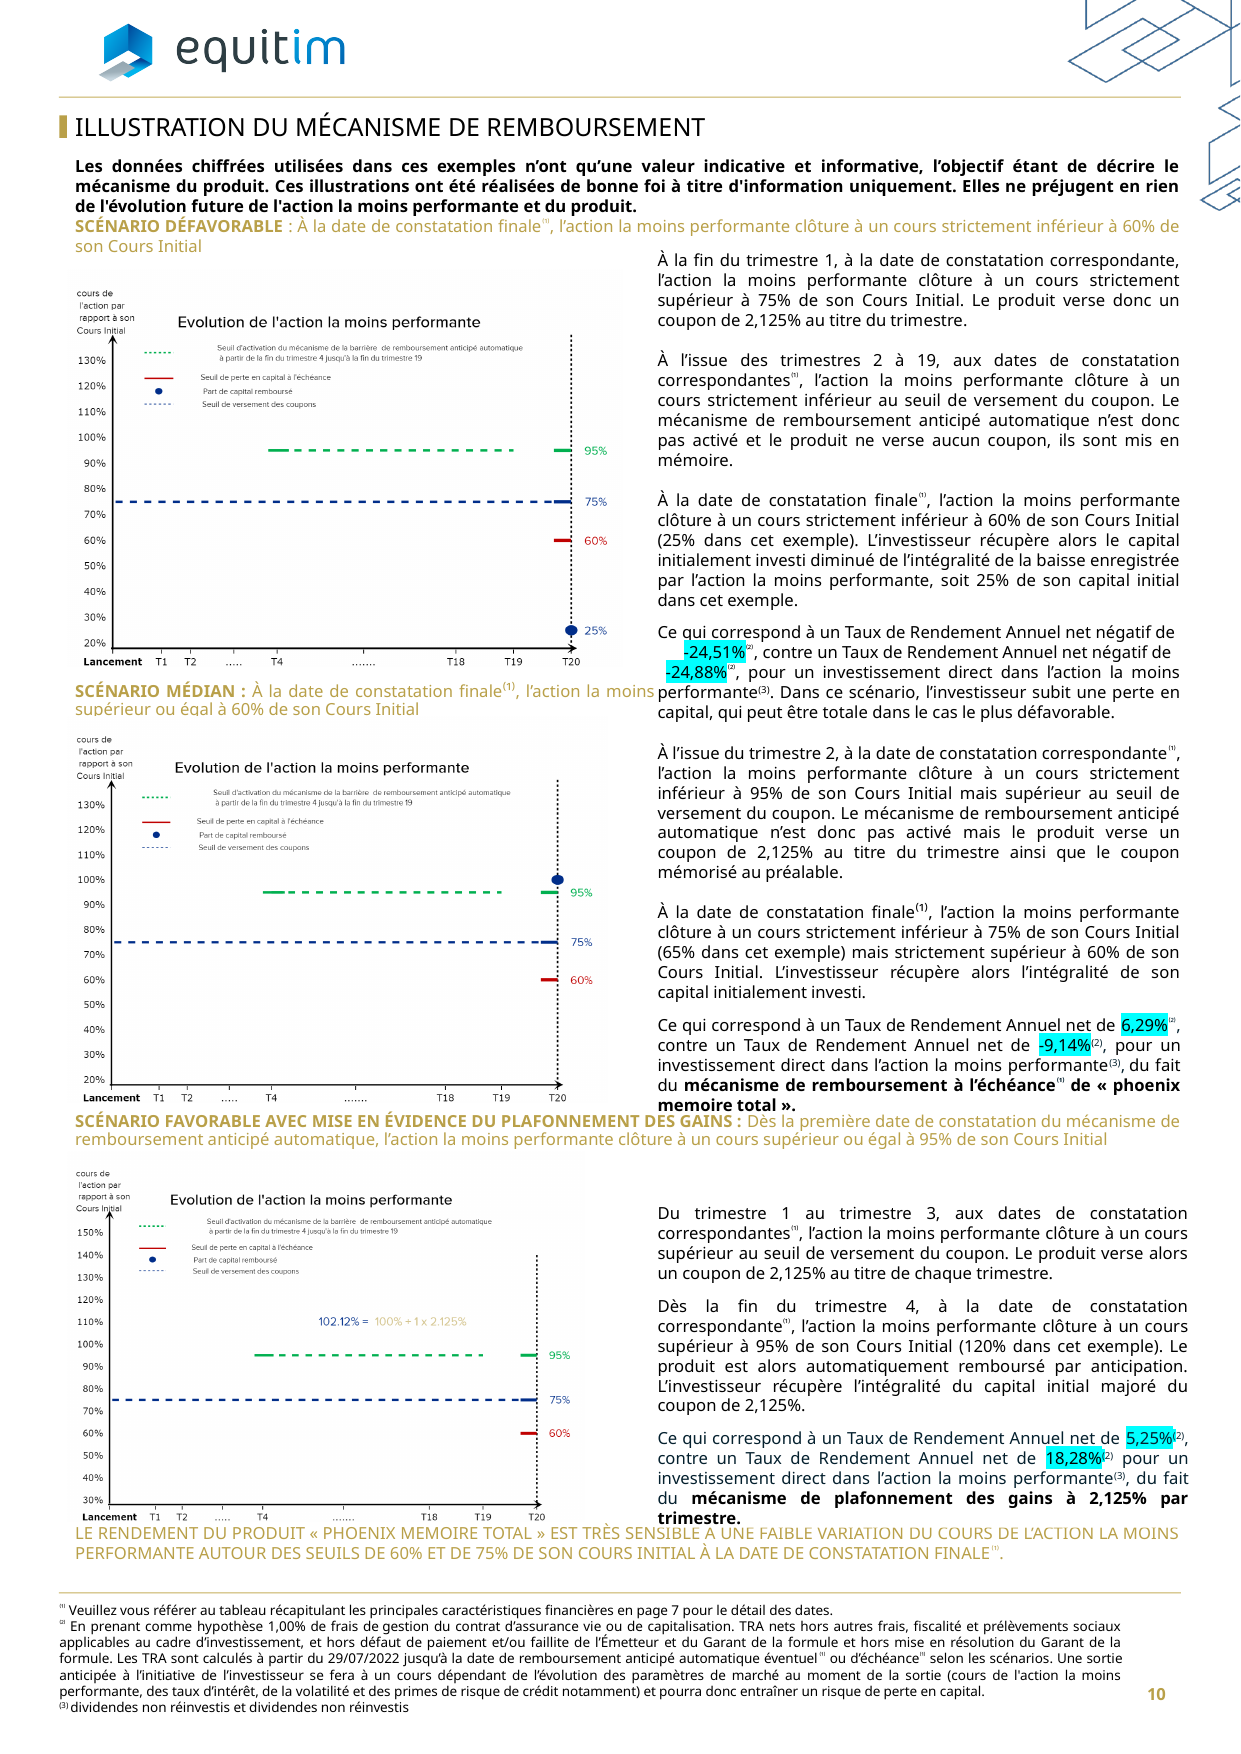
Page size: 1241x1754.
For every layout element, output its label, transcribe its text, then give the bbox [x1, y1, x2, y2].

picture [67, 269, 623, 667]
text_box [608, 816, 807, 877]
text_box SCÉNARIO MÉDIAN : À la date de constatation finale⁽¹⁾, l’action la moins performante clôture à un cours strictement inférieur à 75% mais supérieur ou égal à 60% de son Cours Initial [75, 682, 657, 719]
text_box ILLUSTRATION DU MÉCANISME DE REMBOURSEMENT [75, 109, 1192, 148]
picture [1067, 0, 1241, 211]
text_box À la fin du trimestre 1, à la date de constatation correspondante, l’action la moins performante clôture à un cours strictement supérieur à 75% de son Cours Initial. Le produit verse donc un coupon de 2,125% au titre du trimestre. À l’issue des trimestres 2 à 19, aux dates de constatation correspondantes⁽¹⁾, l’action la moins performante clôture à un cours strictement inférieur au seuil de versement du coupon. Le mécanisme de remboursement anticipé automatique n’est donc pas activé et le produit ne verse aucun coupon, ils sont mis en mémoire. À la date de constatation finale⁽¹⁾, l’action la moins performante clôture à un cours strictement inférieur à 60% de son Cours Initial (25% dans cet exemple). L’investisseur récupère alors le capital initialement investi diminué de l’intégralité de la baisse enregistrée par l’action la moins performante, soit 25% de son capital initial dans cet exemple. Ce qui correspond à un Taux de Rendement Annuel net négatif de -24,51%⁽²⁾, contre un Taux de Rendement Annuel net négatif de -24,88%⁽²⁾, pour un investissement direct dans l’action la moins performante(3). Dans ce scénario, l’investisseur subit une perte en capital, qui peut être totale dans le cas le plus défavorable. [657, 249, 1181, 722]
text_box [59, 115, 67, 138]
text_box [585, 1275, 785, 1337]
picture [77, 3, 367, 97]
text_box [623, 396, 793, 457]
text_box ⁽¹⁾ Veuillez vous référer au tableau récapitulant les principales caractéristiques financières en page 7 pour le détail des dates. ⁽²⁾ En prenant comme hypothèse 1,00% de frais de gestion du contrat d’assurance vie ou de capitalisation. TRA nets hors autres frais, fiscalité et prélèvements sociaux applicables au cadre d’investissement, et hors défaut de paiement et/ou faillite de l’Émetteur et du Garant de la formule et hors mise en résolution du Garant de la formule. Les TRA sont calculés à partir du 29/07/2022 jusqu’à la date de remboursement anticipé automatique éventuel⁽¹⁾ ou d’échéance⁽¹⁾ selon les scénarios. Une sortie anticipée à l’initiative de l’investisseur se fera à un cours dépendant de l’évolution des paramètres de marché au moment de la sortie (cours de l'action la moins performante, des taux d’intérêt, de la volatilité et des primes de risque de crédit notamment) et pourra donc entraîner un risque de perte en capital. (3) dividendes non réinvestis et dividendes non réinvestis [59, 1601, 1123, 1716]
text_box À l’issue du trimestre 2, à la date de constatation correspondante⁽¹⁾, l’action la moins performante clôture à un cours strictement inférieur à 95% de son Cours Initial mais supérieur au seuil de versement du coupon. Le mécanisme de remboursement anticipé automatique n’est donc pas activé mais le produit verse un coupon de 2,125% au titre du trimestre ainsi que le coupon mémorisé au préalable. À la date de constatation finale⁽¹⁾, l’action la moins performante clôture à un cours strictement inférieur à 75% de son Cours Initial (65% dans cet exemple) mais strictement supérieur à 60% de son Cours Initial. L’investisseur récupère alors l’intégralité de son capital initialement investi. Ce qui correspond à un Taux de Rendement Annuel net de 6,29%⁽²⁾, contre un Taux de Rendement Annuel net de -9,14%(2), pour un investissement direct dans l’action la moins performante(3), du fait du mécanisme de remboursement à l’échéance⁽¹⁾ de « phoenix memoire total ». [657, 742, 1181, 1115]
text_box SCÉNARIO FAVORABLE AVEC MISE EN ÉVIDENCE DU PLAFONNEMENT DES GAINS : Dès la première date de constatation du mécanisme de remboursement anticipé automatique, l’action la moins performante clôture à un cours supérieur ou égal à 95% de son Cours Initial [75, 1113, 1181, 1150]
text_box SCÉNARIO DÉFAVORABLE : À la date de constatation finale⁽¹⁾, l’action la moins performante clôture à un cours strictement inférieur à 60% de son Cours Initial [75, 215, 1181, 256]
slide_number 10 [1122, 1664, 1182, 1728]
picture [67, 716, 608, 1103]
text_box LE RENDEMENT DU PRODUIT « phoenix memoire total » EST TRÈS SENSIBLE À UNE FAIBLE VARIATION DU cours DE l’action la moins performante AUTOUR DES SEUILS DE 60% ET DE 75% DE SON Cours Initial À LA DATE DE CONSTATATION FINALE⁽¹⁾. [75, 1522, 1181, 1588]
picture [67, 1151, 585, 1522]
text_box Les données chiffrées utilisées dans ces exemples n’ont qu’une valeur indicative et informative, l’objectif étant de décrire le mécanisme du produit. Ces illustrations ont été réalisées de bonne foi à titre d'information uniquement. Elles ne préjugent en rien de l'évolution future de l'action la moins performante et du produit. [75, 156, 1181, 215]
text_box Du trimestre 1 au trimestre 3, aux dates de constatation correspondantes⁽¹⁾, l’action la moins performante clôture à un cours supérieur au seuil de versement du coupon. Le produit verse alors un coupon de 2,125% au titre de chaque trimestre. Dès la fin du trimestre 4, à la date de constatation correspondante⁽¹⁾, l’action la moins performante clôture à un cours supérieur à 95% de son Cours Initial (120% dans cet exemple). Le produit est alors automatiquement remboursé par anticipation. L’investisseur récupère l’intégralité du capital initial majoré du coupon de 2,125%. Ce qui correspond à un Taux de Rendement Annuel net de 5,25%(2), contre un Taux de Rendement Annuel net de 18,28%(2) pour un investissement direct dans l’action la moins performante(3), du fait du mécanisme de plafonnement des gains à 2,125% par trimestre. [657, 1203, 1189, 1528]
